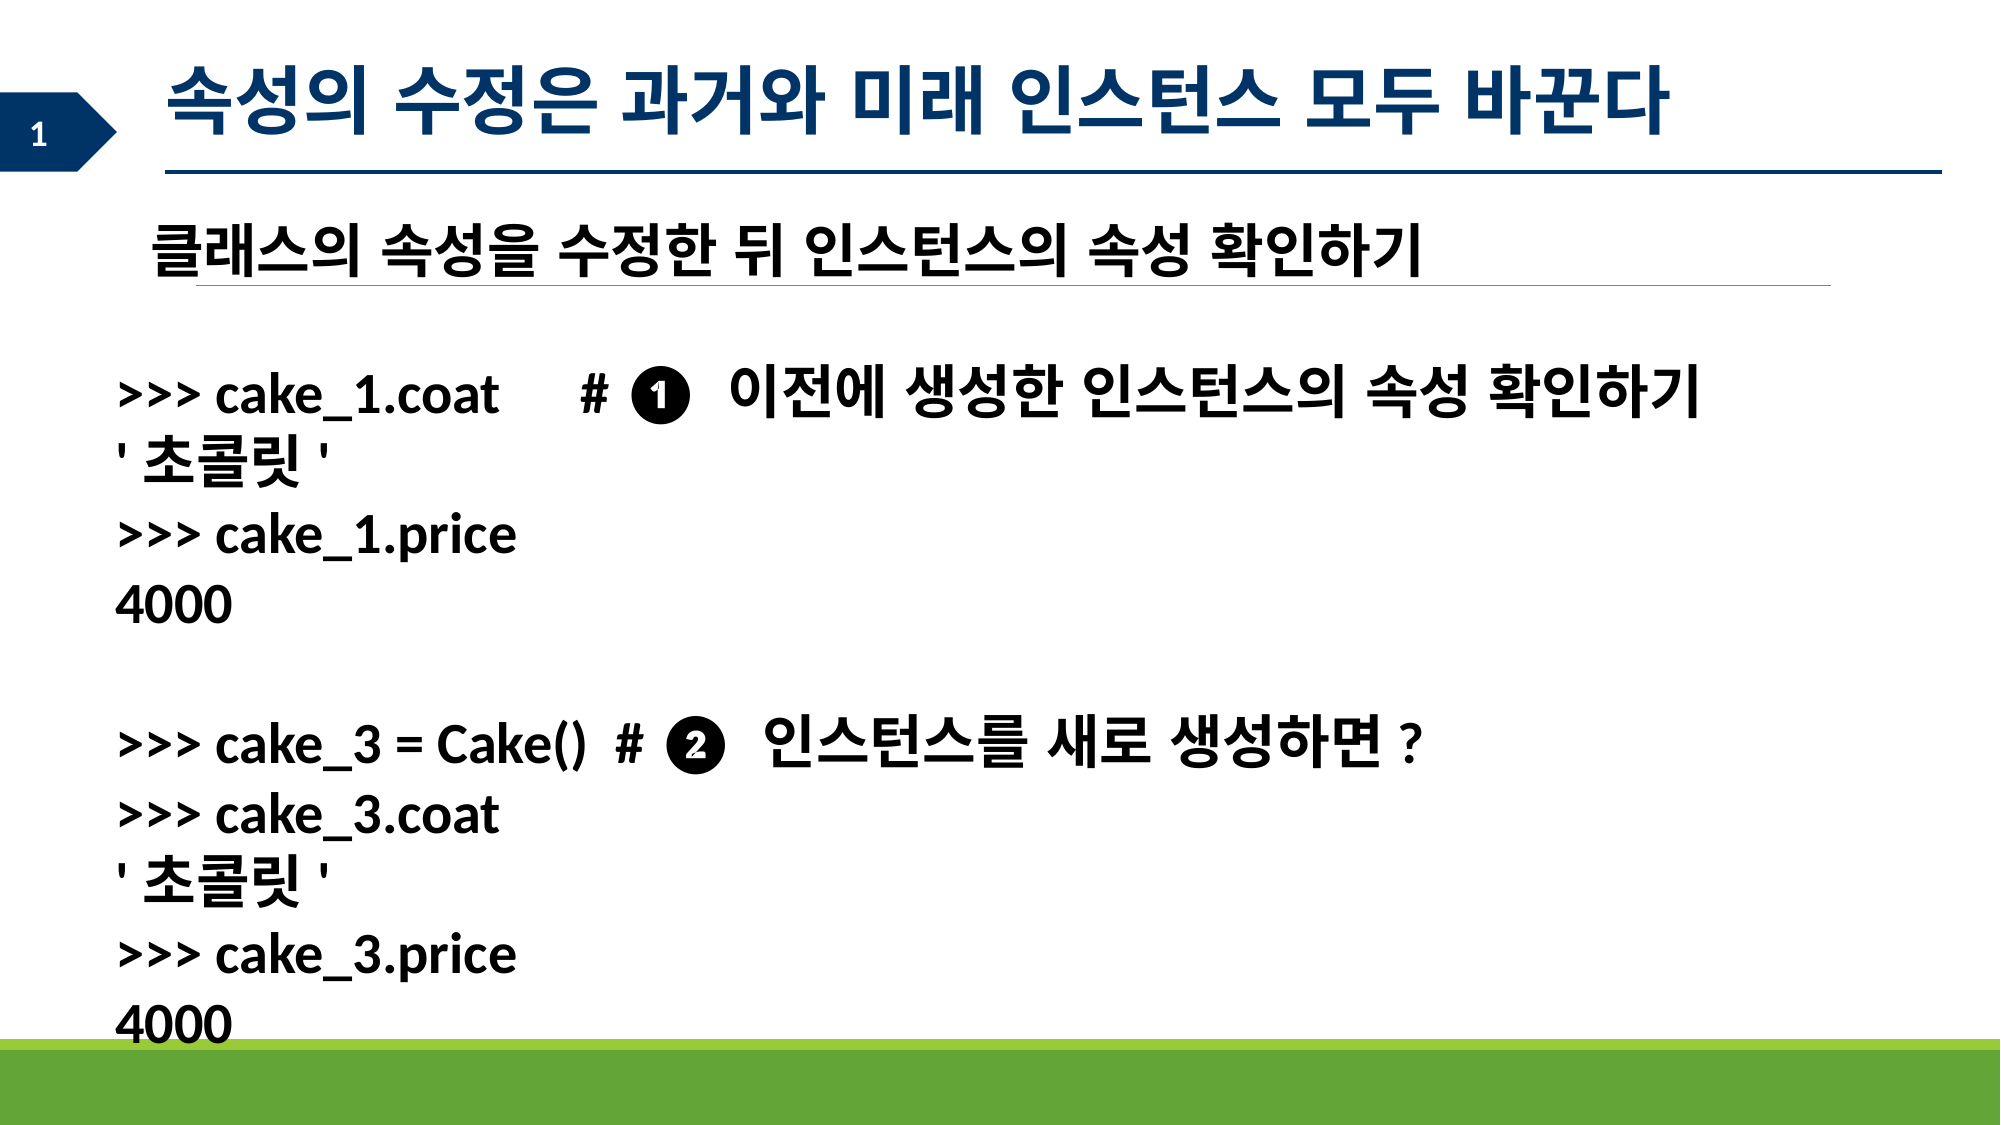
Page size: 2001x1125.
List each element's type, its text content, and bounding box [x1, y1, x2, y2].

text_box 클래스의 속성을 수정한 뒤 인스턴스의 속성 확인하기 >>> cake_1.coat # ❶ 이전에 생성한 인스턴스의 속성 확인하기 '초콜릿' >>> cake_1.price 4000 >>> cake_3 = Cake() # ❷ 인스턴스를 새로 생성하면? >>> cake_3.coat '초콜릿' >>> cake_3.price 4000 [100, 197, 1906, 1063]
list 속성의 수정은 과거와 미래 인스턴스 모두 바꾼다 [165, 36, 1941, 172]
